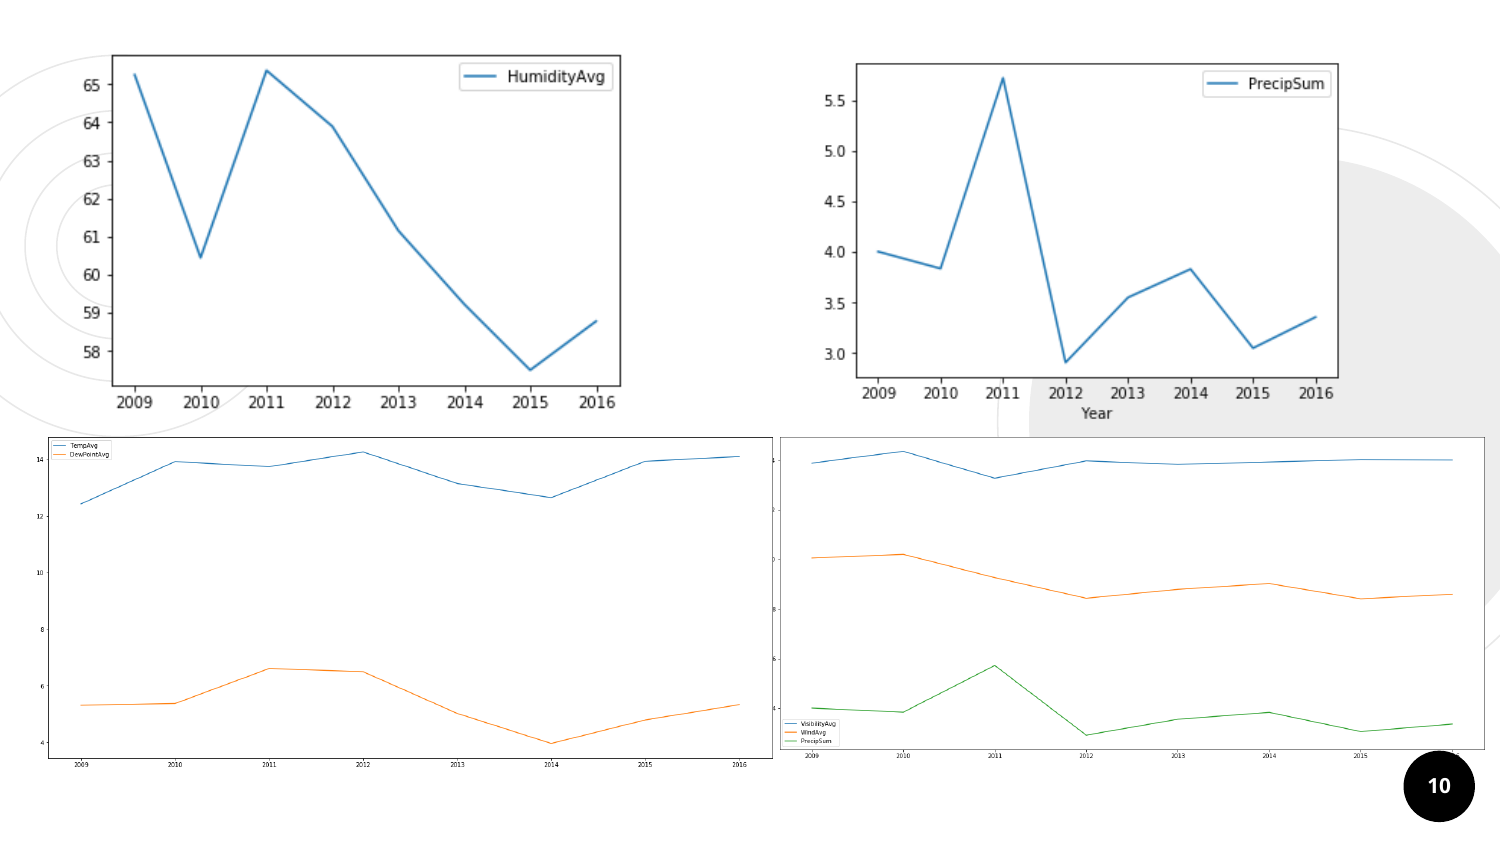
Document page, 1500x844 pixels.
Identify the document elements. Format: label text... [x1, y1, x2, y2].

slide_number 10 [1403, 771, 1475, 823]
picture [32, 49, 1490, 772]
picture [70, 39, 635, 422]
